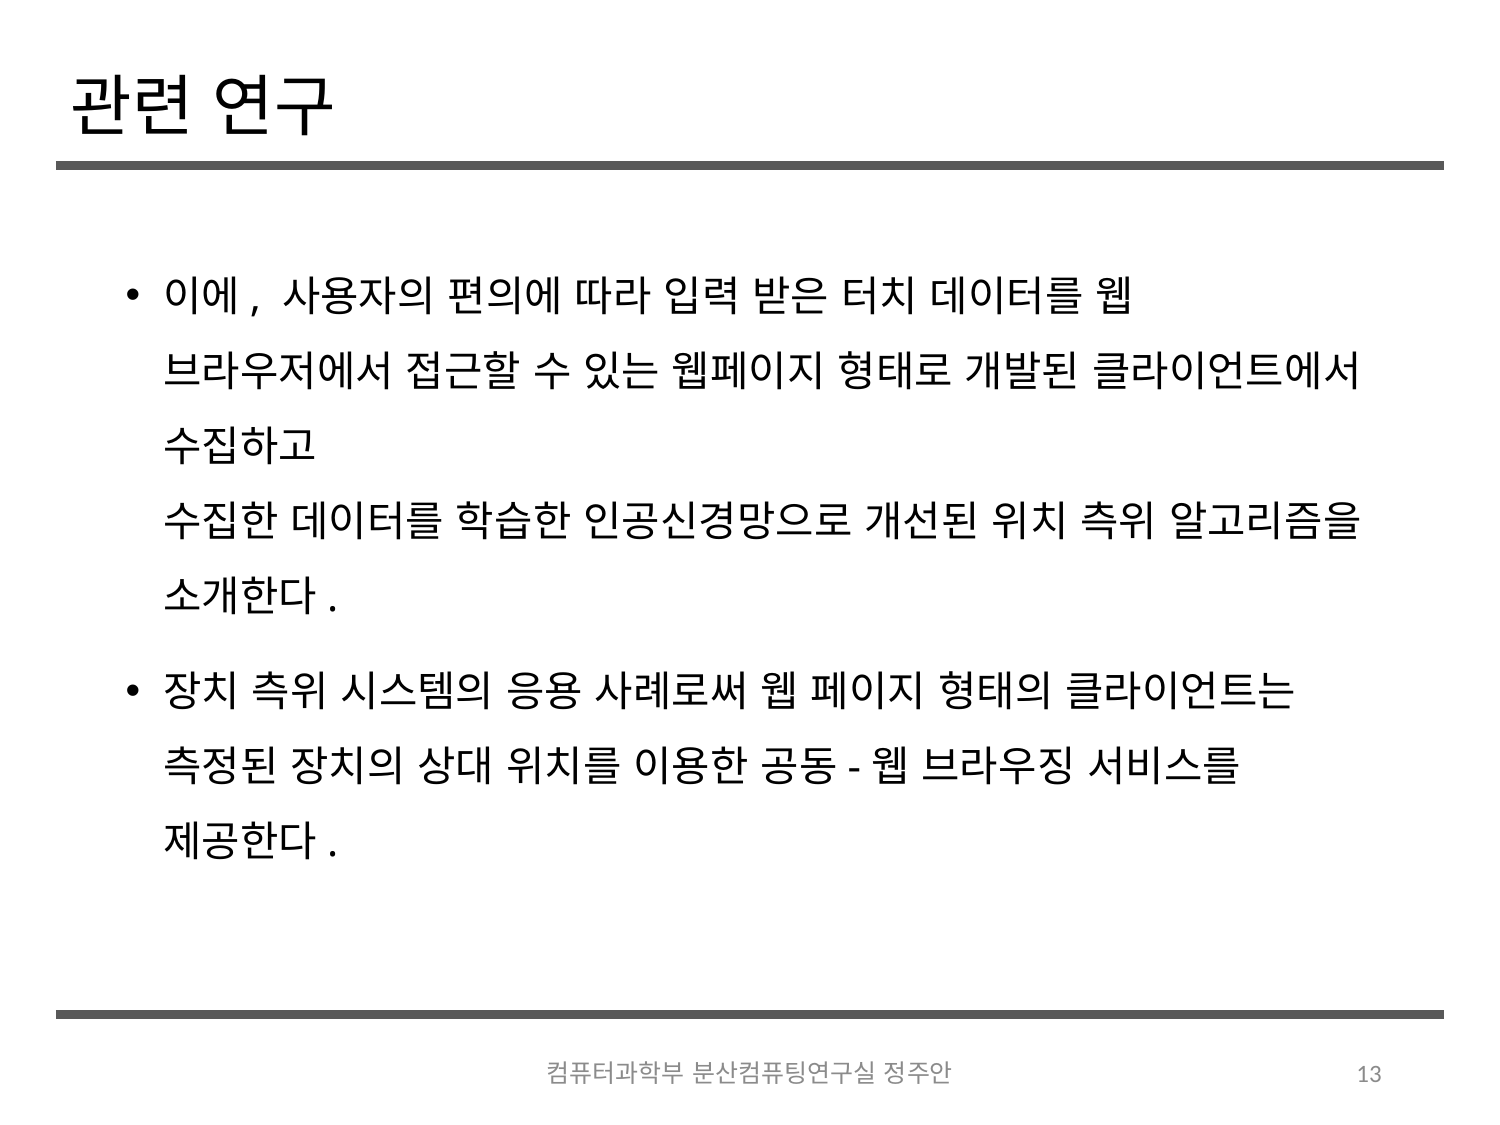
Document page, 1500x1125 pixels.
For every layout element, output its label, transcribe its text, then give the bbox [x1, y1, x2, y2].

slide_number 13 [1059, 1042, 1397, 1103]
list 이에, 사용자의 편의에 따라 입력 받은 터치 데이터를 웹 브라우저에서 접근할 수 있는 웹페이지 형태로 개발된 클라이언트에서 수집하고 수집한 데이터를 학습한 인공신경망으로 개선된 위치 측위 알고리즘을 소개한다. 장치 측위 시스템의 응용 사례로써 웹 페이지 형태의 클라이언트는 측정된 장치의 상대 위치를 이용한 공동-웹 브라우징 서비스를 제공한다. [110, 236, 1390, 962]
footer 컴퓨터과학부 분산컴퓨팅연구실 정주안 [496, 1042, 1004, 1103]
title 관련 연구 [55, 65, 1445, 154]
